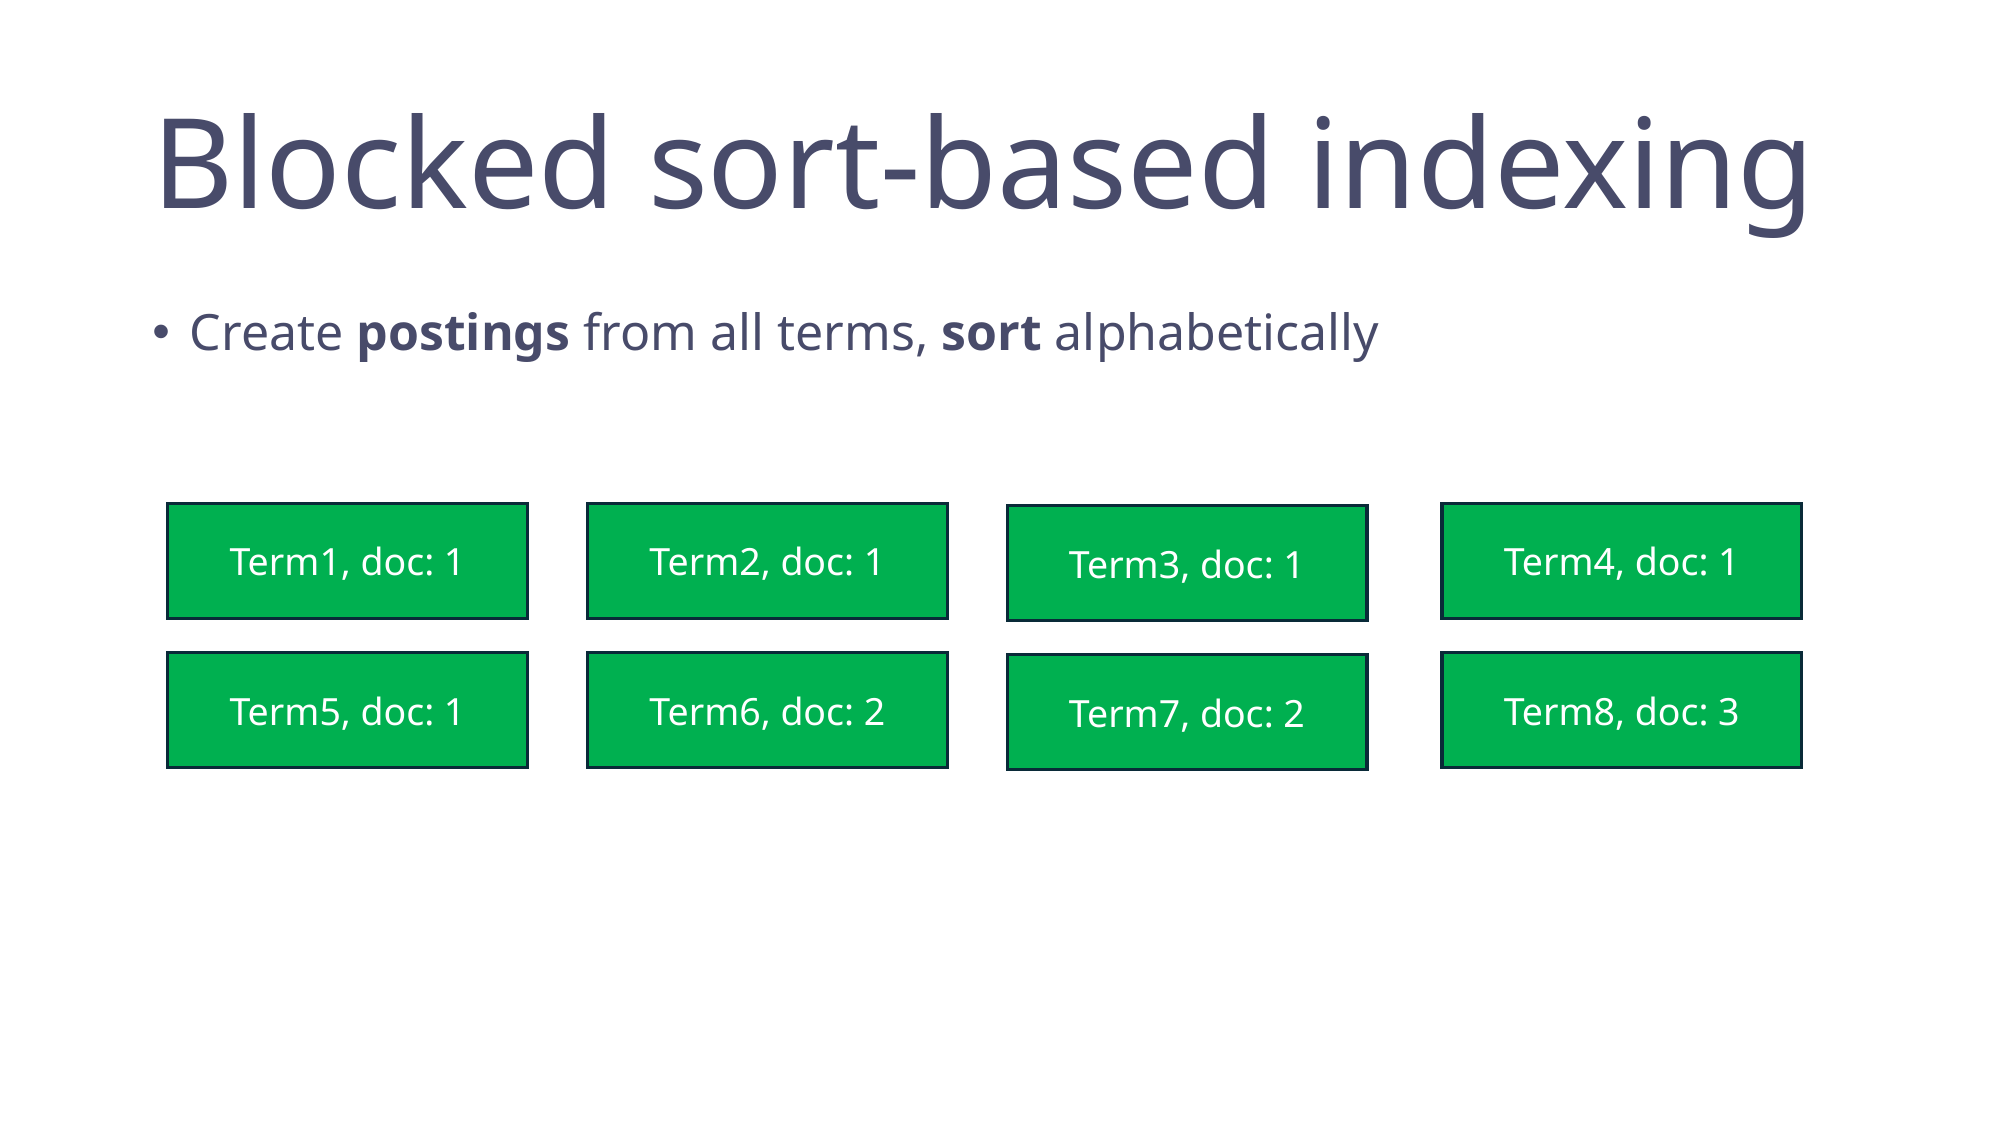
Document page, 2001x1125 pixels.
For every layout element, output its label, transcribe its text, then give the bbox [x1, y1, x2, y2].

list Create postings from all terms, sort alphabetically [137, 299, 1863, 1095]
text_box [167, 503, 1803, 771]
title Blocked sort-based indexing [137, 59, 1863, 278]
